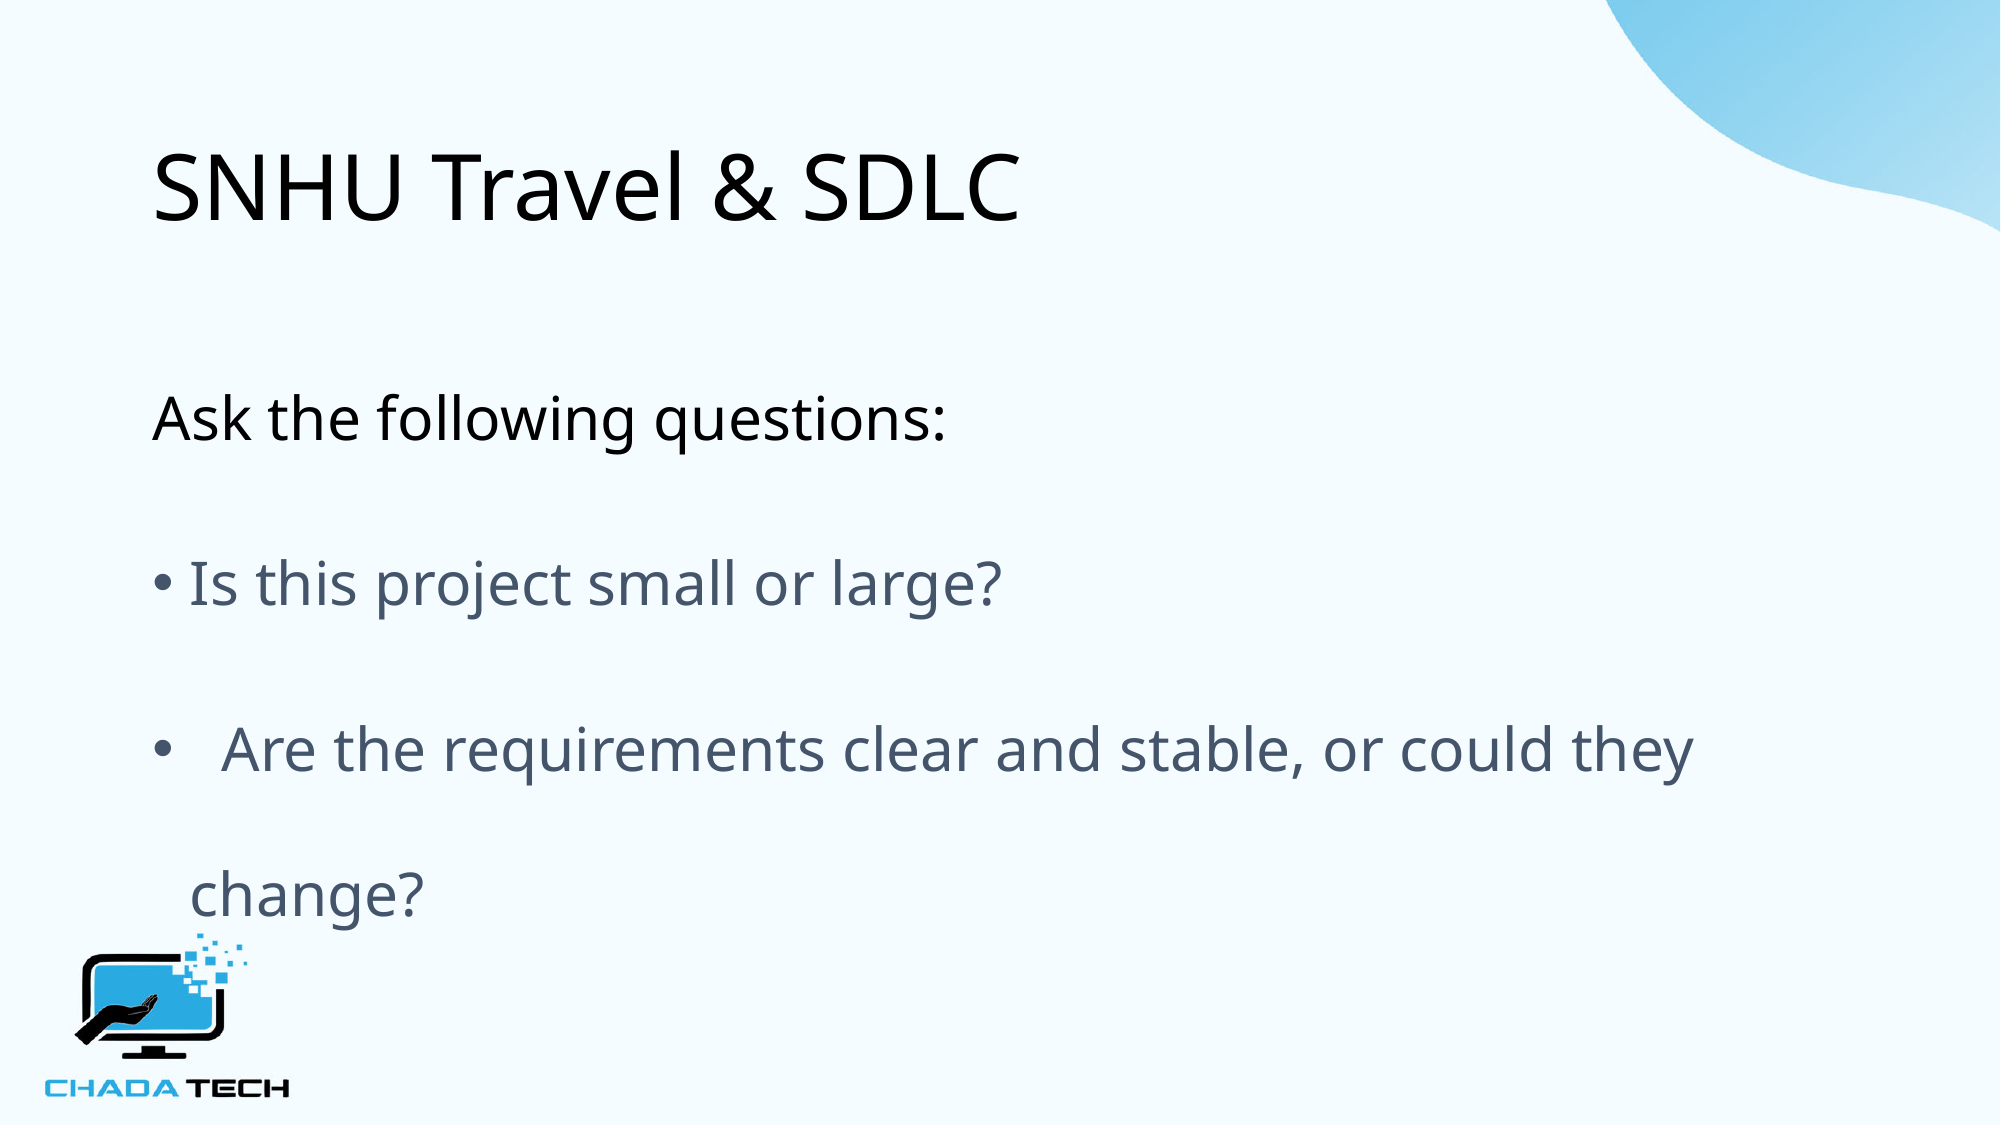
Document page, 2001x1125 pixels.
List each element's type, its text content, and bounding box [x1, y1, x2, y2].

list Ask the following questions: Is this project small or large? Are the requirements clear and stable, or could they change? [137, 299, 1863, 1014]
picture [0, 0, 2001, 1125]
title SNHU Travel & SDLC [137, 82, 1863, 299]
